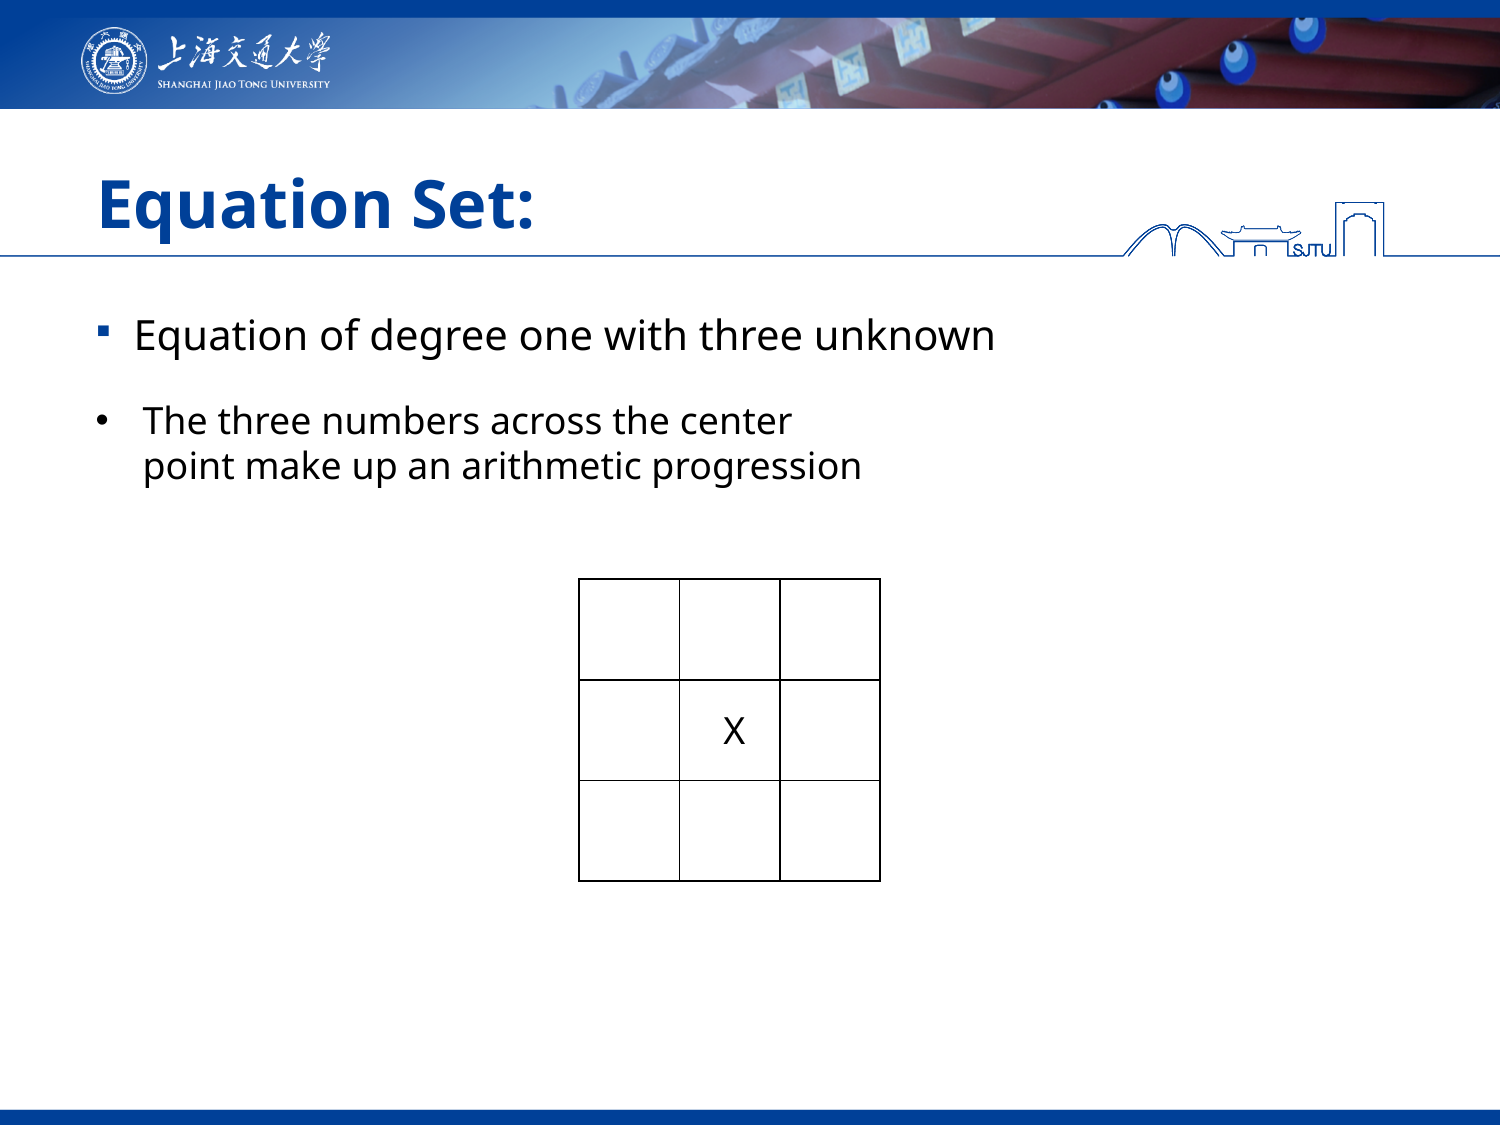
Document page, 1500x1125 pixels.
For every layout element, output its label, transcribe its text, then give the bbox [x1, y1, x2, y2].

table_cell [580, 781, 679, 880]
picture [0, 18, 1500, 109]
table_header [680, 580, 779, 679]
table_cell [580, 681, 679, 780]
table_cell [781, 681, 879, 780]
text_box X [698, 699, 761, 760]
table_cell [680, 781, 779, 880]
table_cell [781, 781, 879, 880]
text_box The three numbers across the center point make up an arithmetic progression [80, 389, 880, 494]
table_cell [680, 681, 779, 780]
list Equation of degree one with three unknown [81, 276, 1455, 412]
table_header [781, 580, 879, 679]
title Equation Set: [81, 159, 1455, 254]
table_header [580, 580, 679, 679]
